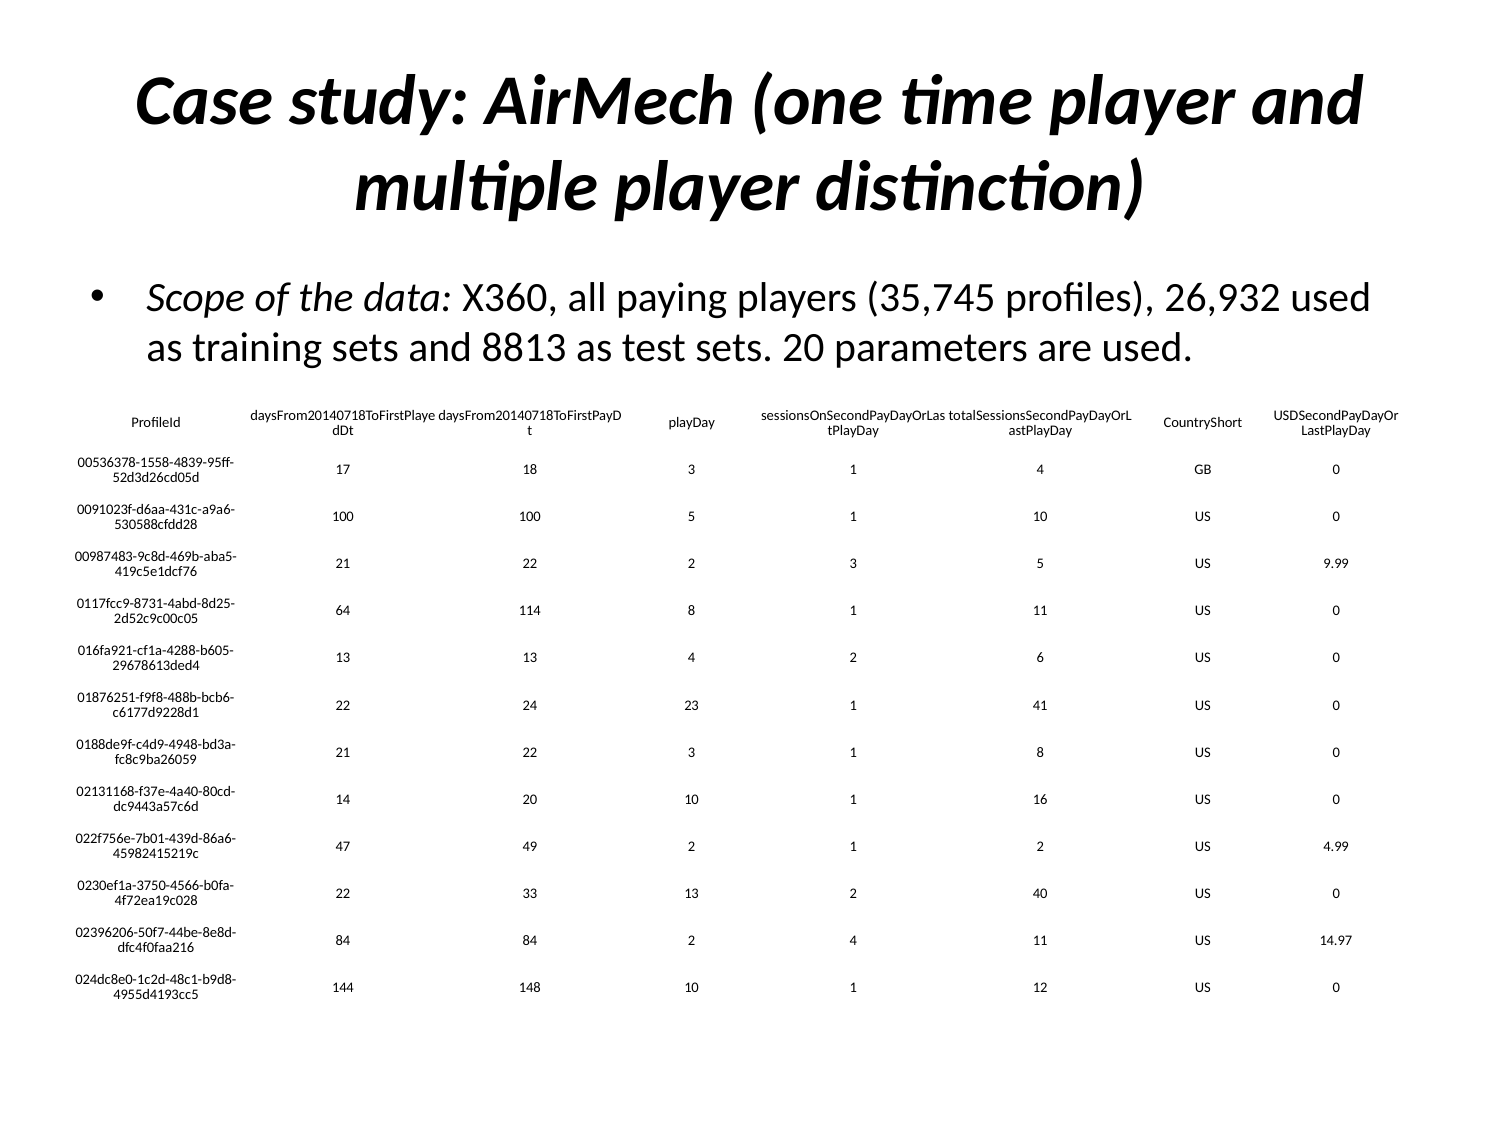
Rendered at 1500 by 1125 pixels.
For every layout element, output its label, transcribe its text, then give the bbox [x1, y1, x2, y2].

table_cell 9.99 [1272, 541, 1400, 588]
table_cell 17 [249, 447, 436, 494]
table_cell 4.99 [1272, 824, 1400, 871]
table_cell US [1134, 777, 1272, 824]
table_cell 0 [1272, 871, 1400, 918]
table_cell 3 [623, 447, 760, 494]
table_cell 20 [436, 777, 623, 824]
table_cell 00536378-1558-4839-95ff-52d3d26cd05d [62, 447, 249, 494]
table_cell 100 [249, 494, 436, 541]
table_cell 114 [436, 588, 623, 635]
table_cell 1 [760, 965, 947, 1012]
table_cell 3 [623, 729, 760, 777]
table_cell 024dc8e0-1c2d-48c1-b9d8-4955d4193cc5 [62, 965, 249, 1012]
table_cell 47 [249, 824, 436, 871]
table_cell 16 [947, 777, 1134, 824]
table_cell US [1134, 588, 1272, 635]
table_cell GB [1134, 447, 1272, 494]
table_cell US [1134, 682, 1272, 729]
table_cell 13 [623, 871, 760, 918]
table_cell 22 [436, 729, 623, 777]
table_cell 4 [947, 447, 1134, 494]
table_cell 0 [1272, 682, 1400, 729]
table_cell 10 [947, 494, 1134, 541]
table_cell 016fa921-cf1a-4288-b605-29678613ded4 [62, 635, 249, 682]
table_cell 02131168-f37e-4a40-80cd-dc9443a57c6d [62, 777, 249, 824]
table_cell 144 [249, 965, 436, 1012]
table_cell 13 [249, 635, 436, 682]
table_cell US [1134, 918, 1272, 965]
table_cell 2 [947, 824, 1134, 871]
table_cell 148 [436, 965, 623, 1012]
table_cell 1 [760, 824, 947, 871]
table_header USDSecondPayDayOrLastPlayDay [1272, 400, 1400, 447]
table_cell 0188de9f-c4d9-4948-bd3a-fc8c9ba26059 [62, 729, 249, 777]
table_cell 1 [760, 777, 947, 824]
table_cell 18 [436, 447, 623, 494]
table_cell 2 [760, 871, 947, 918]
table_cell 0 [1272, 635, 1400, 682]
table_cell 0091023f-d6aa-431c-a9a6-530588cfdd28 [62, 494, 249, 541]
table_cell 0117fcc9-8731-4abd-8d25-2d52c9c00c05 [62, 588, 249, 635]
table_header daysFrom20140718ToFirstPlayedDt [249, 400, 436, 447]
table_cell 4 [760, 918, 947, 965]
table_cell 0 [1272, 777, 1400, 824]
table_cell 2 [623, 824, 760, 871]
table_cell 22 [249, 682, 436, 729]
table_cell 6 [947, 635, 1134, 682]
table_cell 1 [760, 588, 947, 635]
table_cell 21 [249, 541, 436, 588]
table_cell 1 [760, 682, 947, 729]
table_cell 100 [436, 494, 623, 541]
table_cell 4 [623, 635, 760, 682]
table_cell 10 [623, 777, 760, 824]
table_cell 022f756e-7b01-439d-86a6-45982415219c [62, 824, 249, 871]
table_header ProfileId [62, 400, 249, 447]
table_cell 24 [436, 682, 623, 729]
table_cell 64 [249, 588, 436, 635]
table_cell 0 [1272, 588, 1400, 635]
table_cell 8 [947, 729, 1134, 777]
table_cell US [1134, 824, 1272, 871]
table_cell 0230ef1a-3750-4566-b0fa-4f72ea19c028 [62, 871, 249, 918]
table_cell 40 [947, 871, 1134, 918]
table_cell 12 [947, 965, 1134, 1012]
table_cell 0 [1272, 965, 1400, 1012]
table_cell 0 [1272, 447, 1400, 494]
title Case study: AirMech (one time player and multiple player distinction) [75, 45, 1425, 233]
table_cell 21 [249, 729, 436, 777]
table_cell 1 [760, 494, 947, 541]
table_cell 1 [760, 729, 947, 777]
table_cell 22 [249, 871, 436, 918]
table_cell US [1134, 541, 1272, 588]
table_cell 14.97 [1272, 918, 1400, 965]
table_cell 33 [436, 871, 623, 918]
table_cell 0 [1272, 729, 1400, 777]
table_cell 41 [947, 682, 1134, 729]
table_cell US [1134, 729, 1272, 777]
table_cell US [1134, 965, 1272, 1012]
table_cell 00987483-9c8d-469b-aba5-419c5e1dcf76 [62, 541, 249, 588]
table_cell 11 [947, 918, 1134, 965]
table_cell 01876251-f9f8-488b-bcb6-c6177d9228d1 [62, 682, 249, 729]
list Scope of the data: X360, all paying players (35,745 profiles), 26,932 used as training sets and 8813 as test sets. 20 parameters are used. [75, 262, 1425, 1005]
table_header daysFrom20140718ToFirstPayDt [436, 400, 623, 447]
table_header totalSessionsSecondPayDayOrLastPlayDay [947, 400, 1134, 447]
table_cell US [1134, 635, 1272, 682]
table_cell 0 [1272, 494, 1400, 541]
table_cell 84 [436, 918, 623, 965]
table_cell 1 [760, 447, 947, 494]
table_cell 10 [623, 965, 760, 1012]
table_header CountryShort [1134, 400, 1272, 447]
table_cell 2 [760, 635, 947, 682]
table_cell 13 [436, 635, 623, 682]
table_cell 23 [623, 682, 760, 729]
table_cell US [1134, 494, 1272, 541]
table_cell 02396206-50f7-44be-8e8d-dfc4f0faa216 [62, 918, 249, 965]
table_cell 11 [947, 588, 1134, 635]
table_cell 2 [623, 918, 760, 965]
table_cell 5 [947, 541, 1134, 588]
table_cell 8 [623, 588, 760, 635]
table_header playDay [623, 400, 760, 447]
table_cell US [1134, 871, 1272, 918]
table_header sessionsOnSecondPayDayOrLastPlayDay [760, 400, 947, 447]
table_cell 3 [760, 541, 947, 588]
table_cell 84 [249, 918, 436, 965]
table_cell 14 [249, 777, 436, 824]
table_cell 22 [436, 541, 623, 588]
table_cell 49 [436, 824, 623, 871]
table_cell 2 [623, 541, 760, 588]
table_cell 5 [623, 494, 760, 541]
